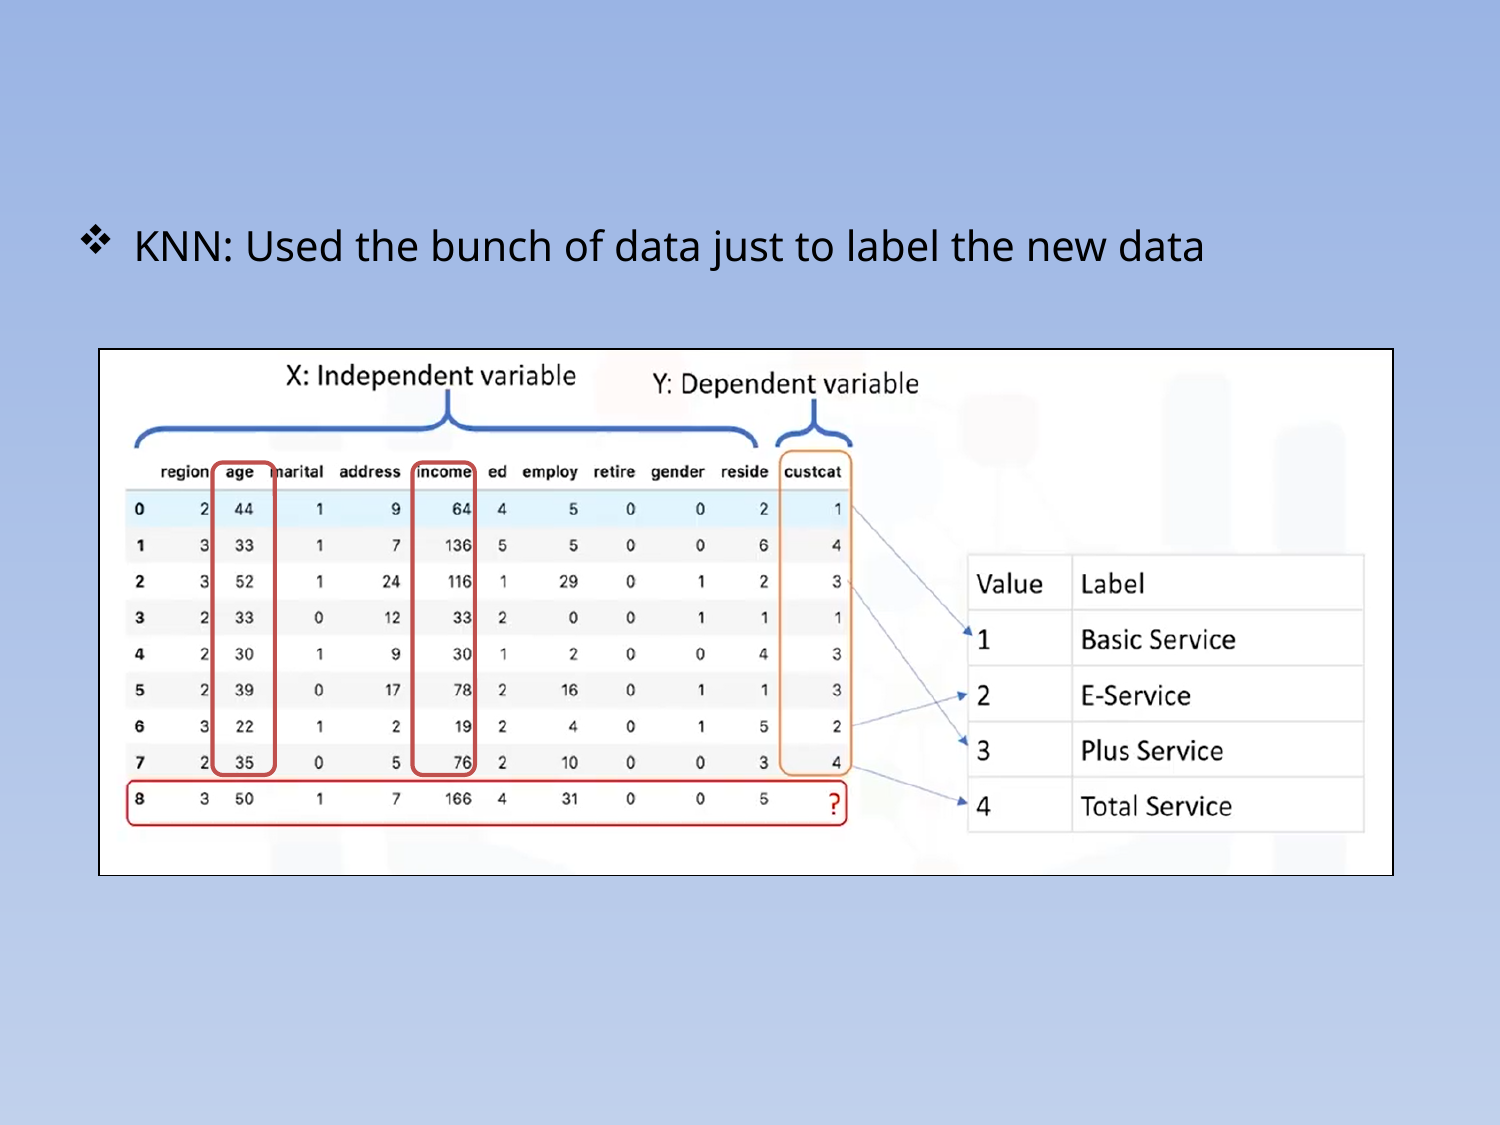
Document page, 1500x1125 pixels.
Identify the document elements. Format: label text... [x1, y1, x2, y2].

text_box KNN: Used the bunch of data just to label the new data [62, 212, 1275, 278]
picture [99, 349, 1393, 876]
